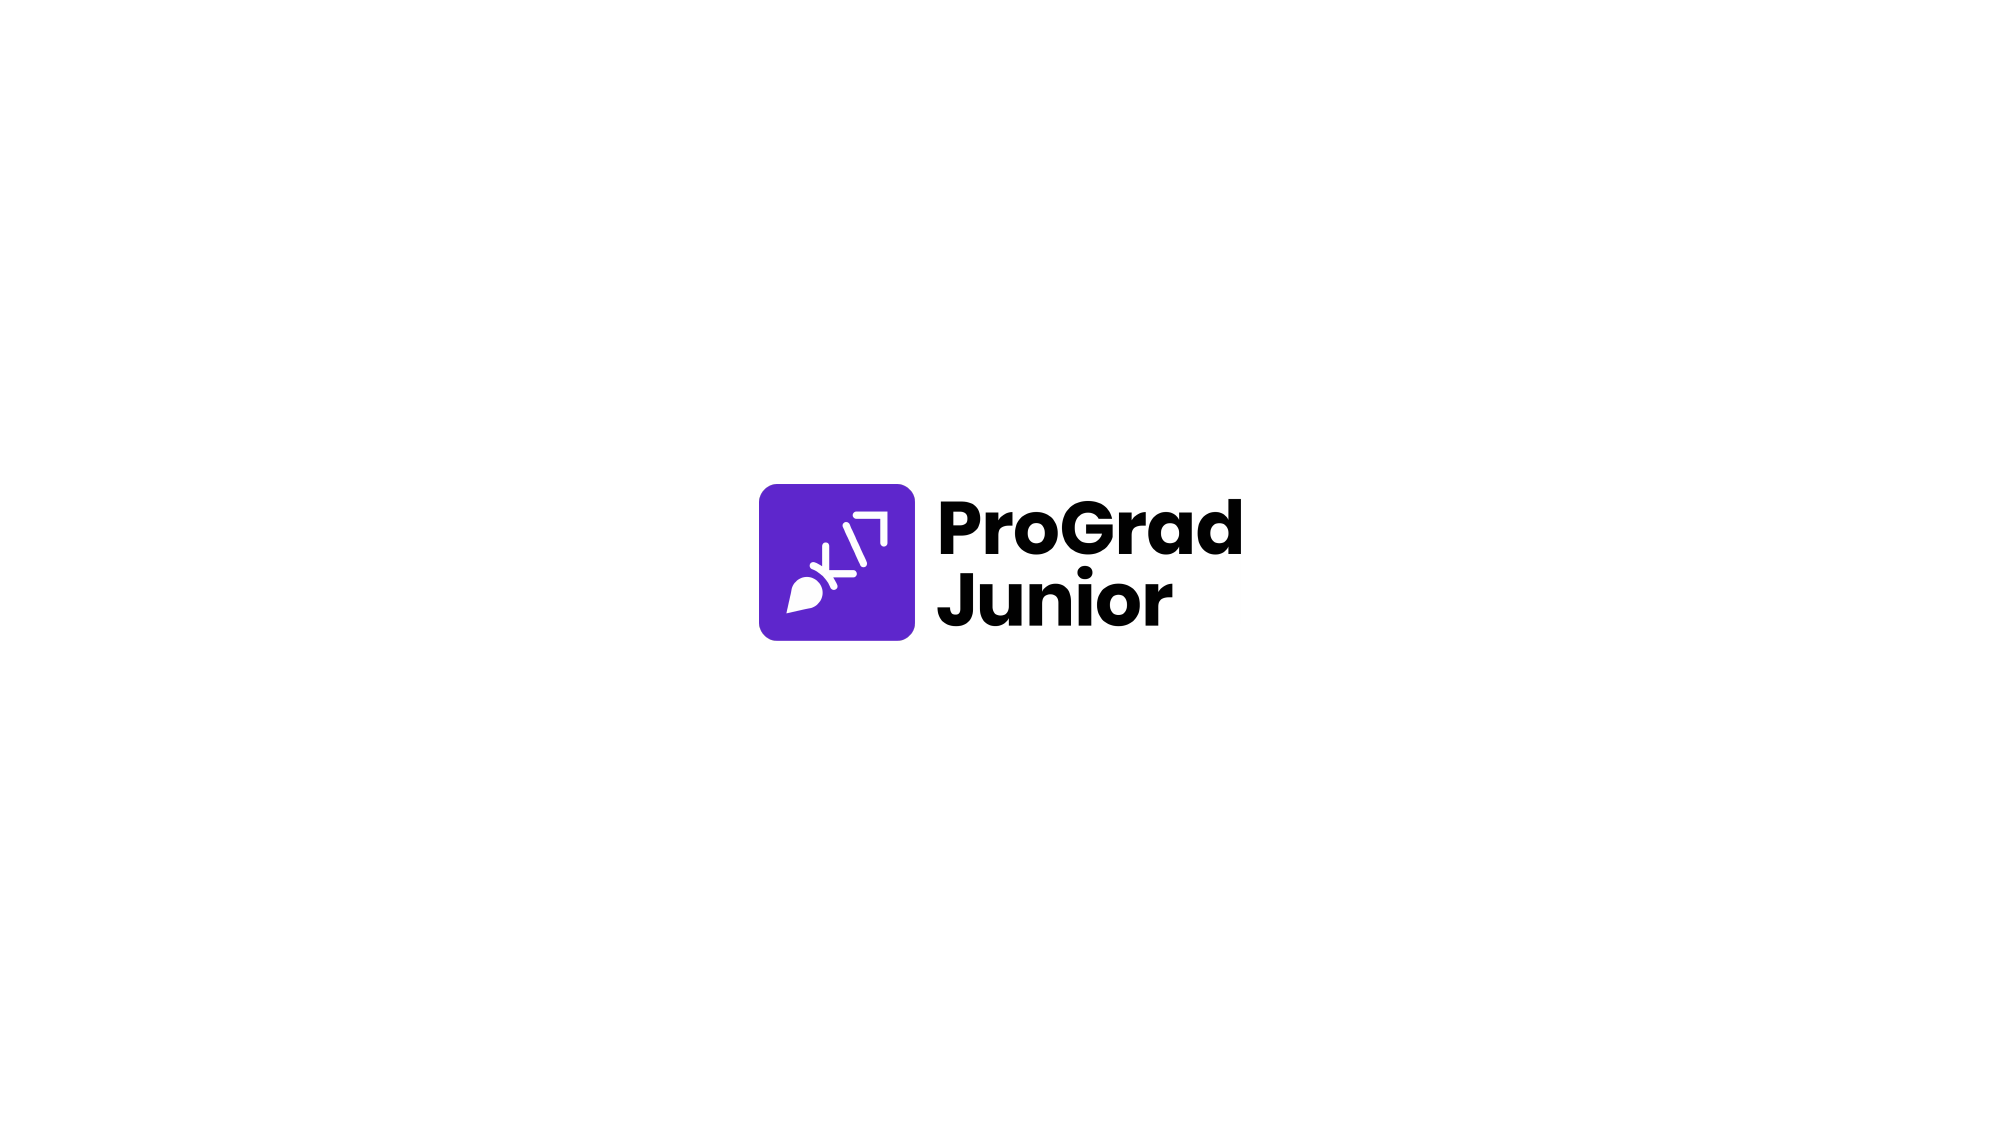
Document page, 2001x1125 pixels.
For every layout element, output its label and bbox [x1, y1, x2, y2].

picture [759, 484, 1241, 641]
